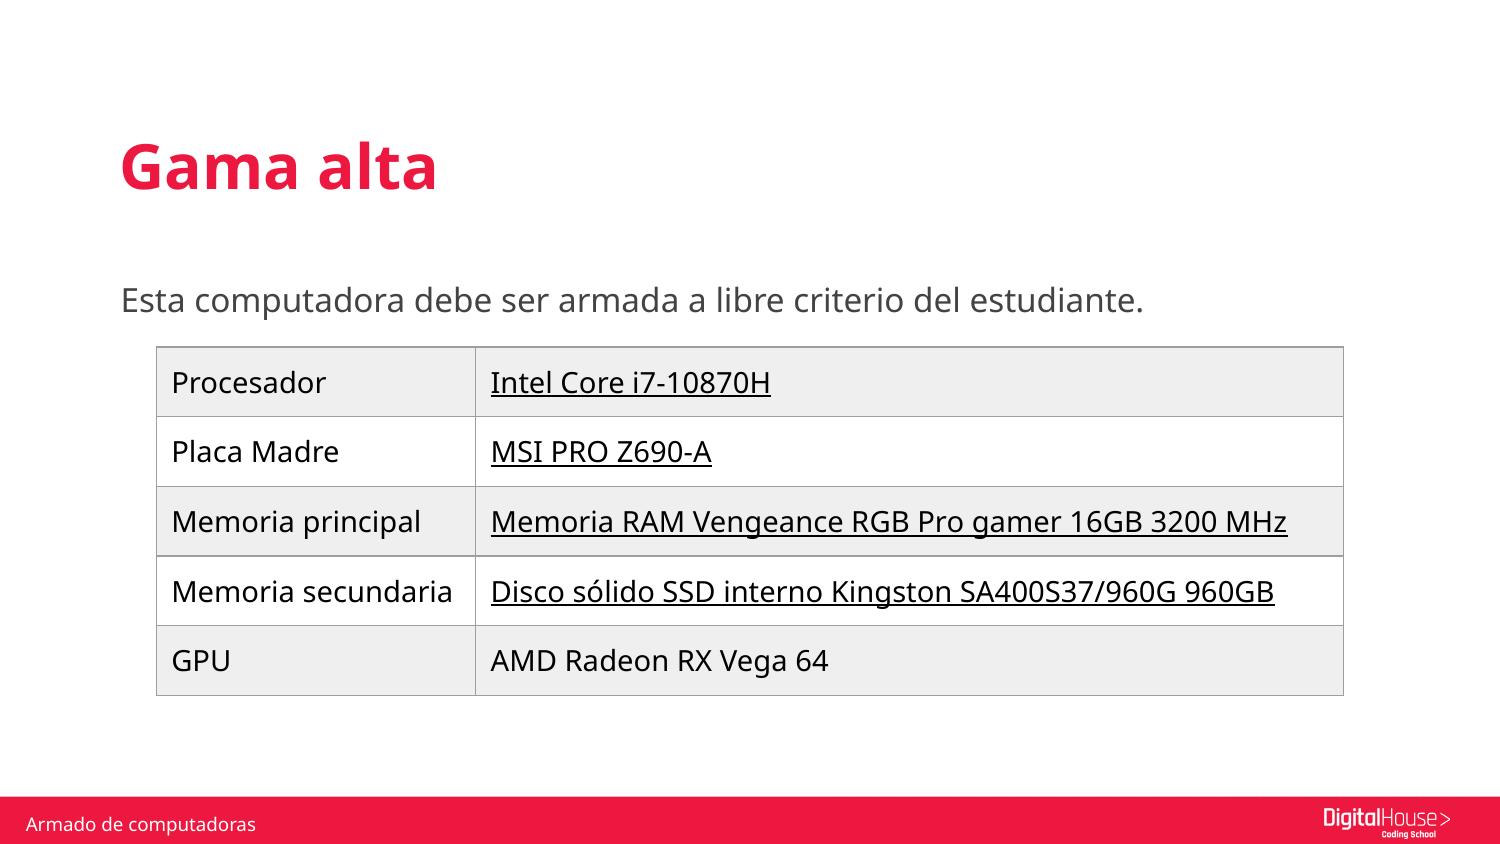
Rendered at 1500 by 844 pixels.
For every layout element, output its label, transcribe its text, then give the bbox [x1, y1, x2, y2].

text_box Gama alta [105, 99, 1366, 240]
table_cell GPU [157, 626, 475, 695]
table_header Procesador [157, 348, 475, 416]
table_cell Memoria RAM Vengeance RGB Pro gamer 16GB 3200 MHz [476, 487, 1343, 555]
table_cell AMD Radeon RX Vega 64 [476, 626, 1343, 695]
text_box [142, 297, 634, 355]
picture [1324, 808, 1450, 839]
table_cell Placa Madre [157, 417, 475, 486]
table_cell Memoria secundaria [157, 557, 475, 625]
table_header Intel Core i7-10870H [476, 348, 1343, 416]
table_cell MSI PRO Z690-A [476, 417, 1343, 486]
text_box Esta computadora debe ser armada a libre criterio del estudiante. [105, 251, 1430, 297]
text_box [107, 297, 701, 746]
table_cell Memoria principal [157, 487, 475, 555]
table_cell Disco sólido SSD interno Kingston SA400S37/960G 960GB [476, 557, 1343, 625]
